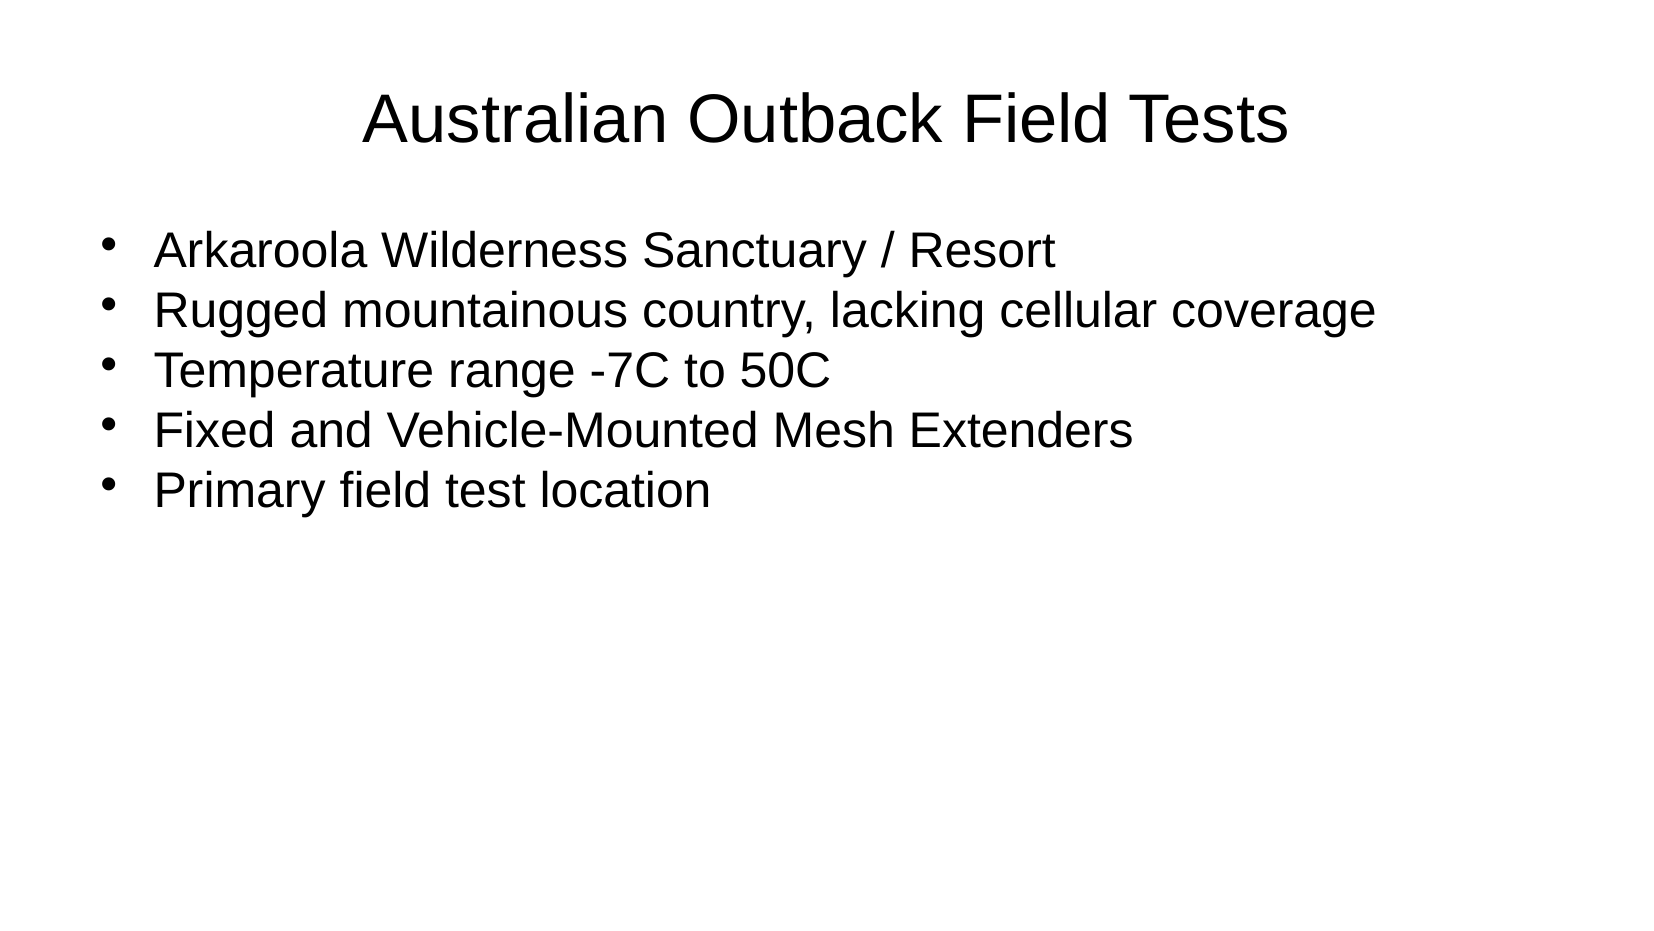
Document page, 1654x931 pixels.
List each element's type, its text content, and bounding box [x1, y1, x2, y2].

text_box Australian Outback Field Tests [82, 36, 1571, 193]
text_box Arkaroola Wilderness Sanctuary / Resort Rugged mountainous country, lacking cellular coverage Temperature range -7C to 50C Fixed and Vehicle-Mounted Mesh Extenders Primary field test location [82, 217, 1571, 757]
